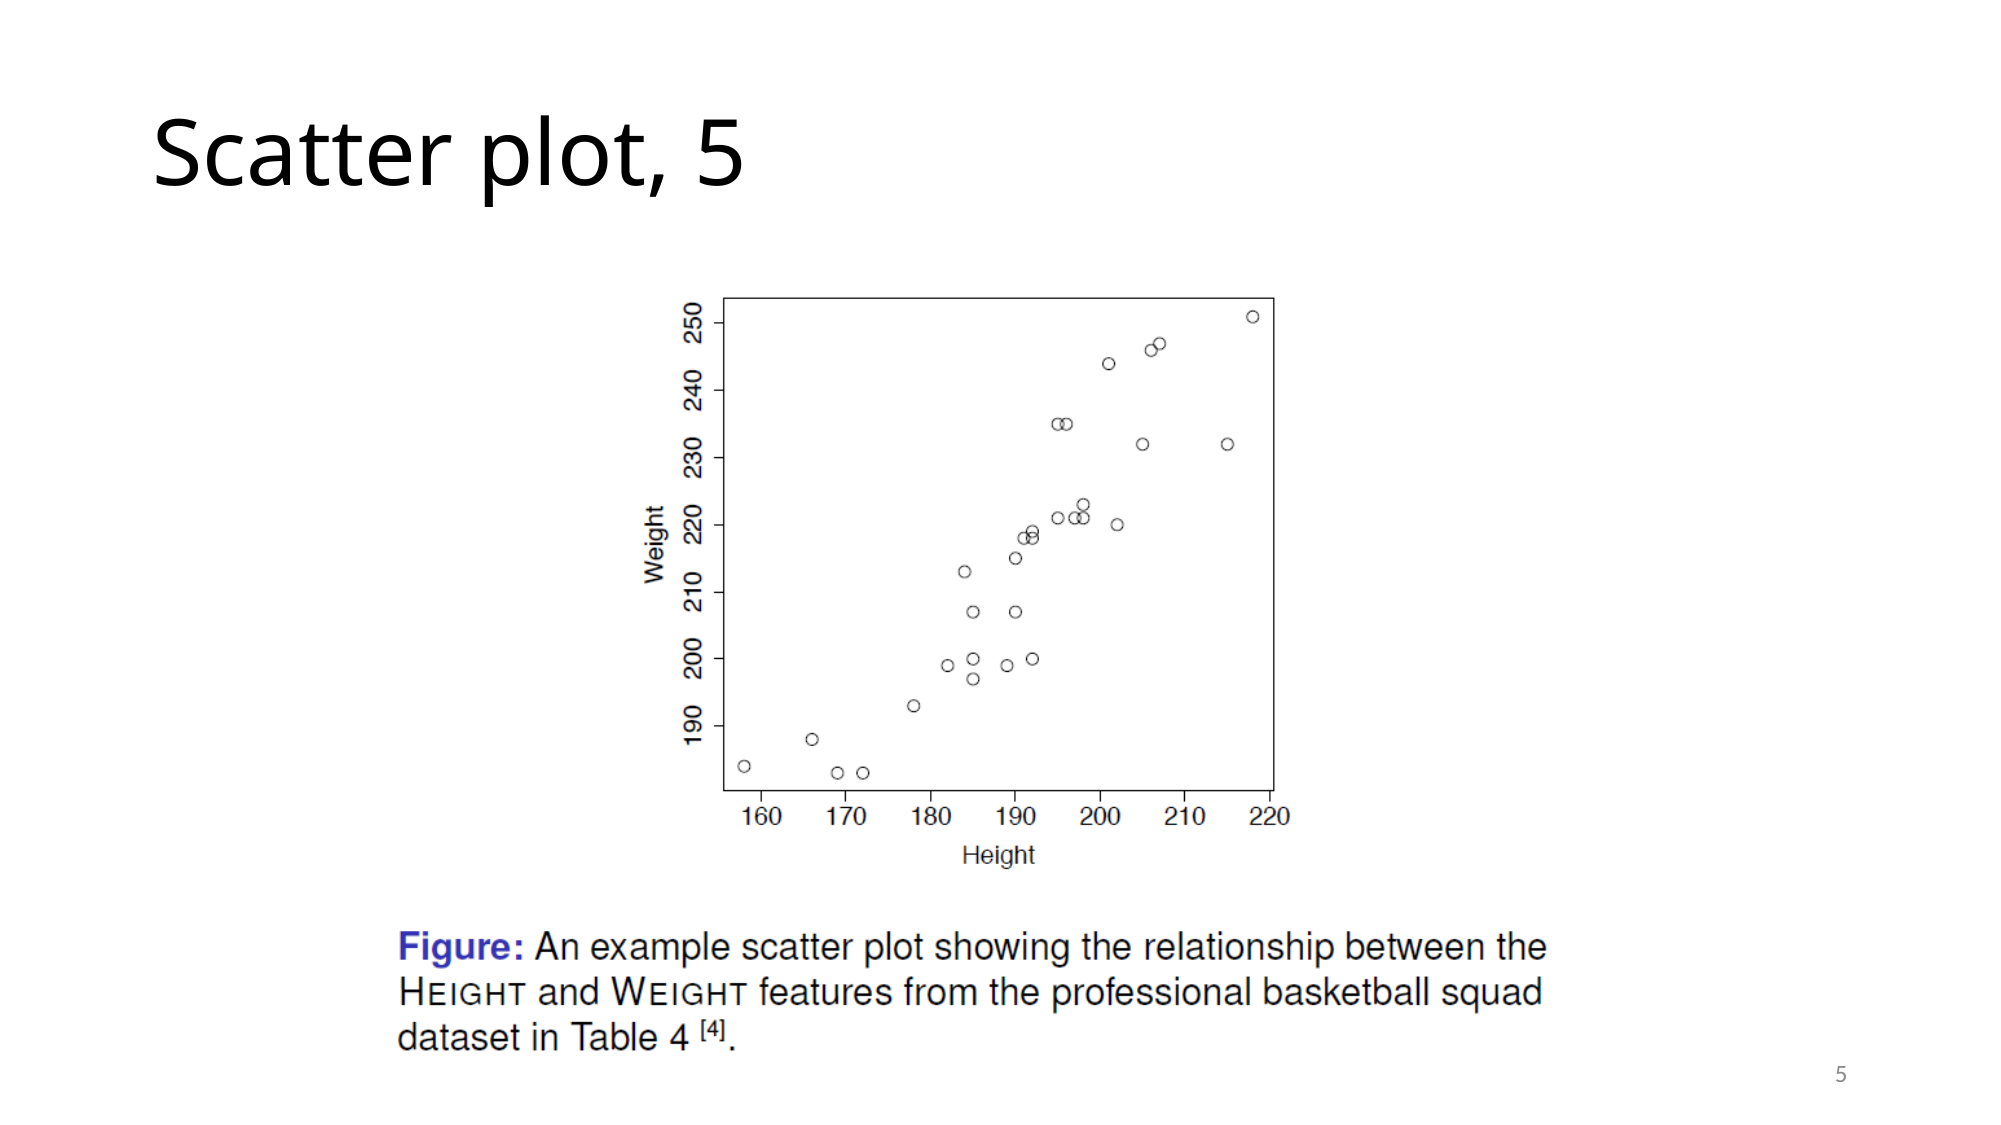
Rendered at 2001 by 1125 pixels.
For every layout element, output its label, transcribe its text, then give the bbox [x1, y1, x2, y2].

title Scatter plot, 5 [137, 59, 1863, 252]
slide_number 5 [1412, 1042, 1863, 1103]
picture [388, 277, 1556, 1068]
